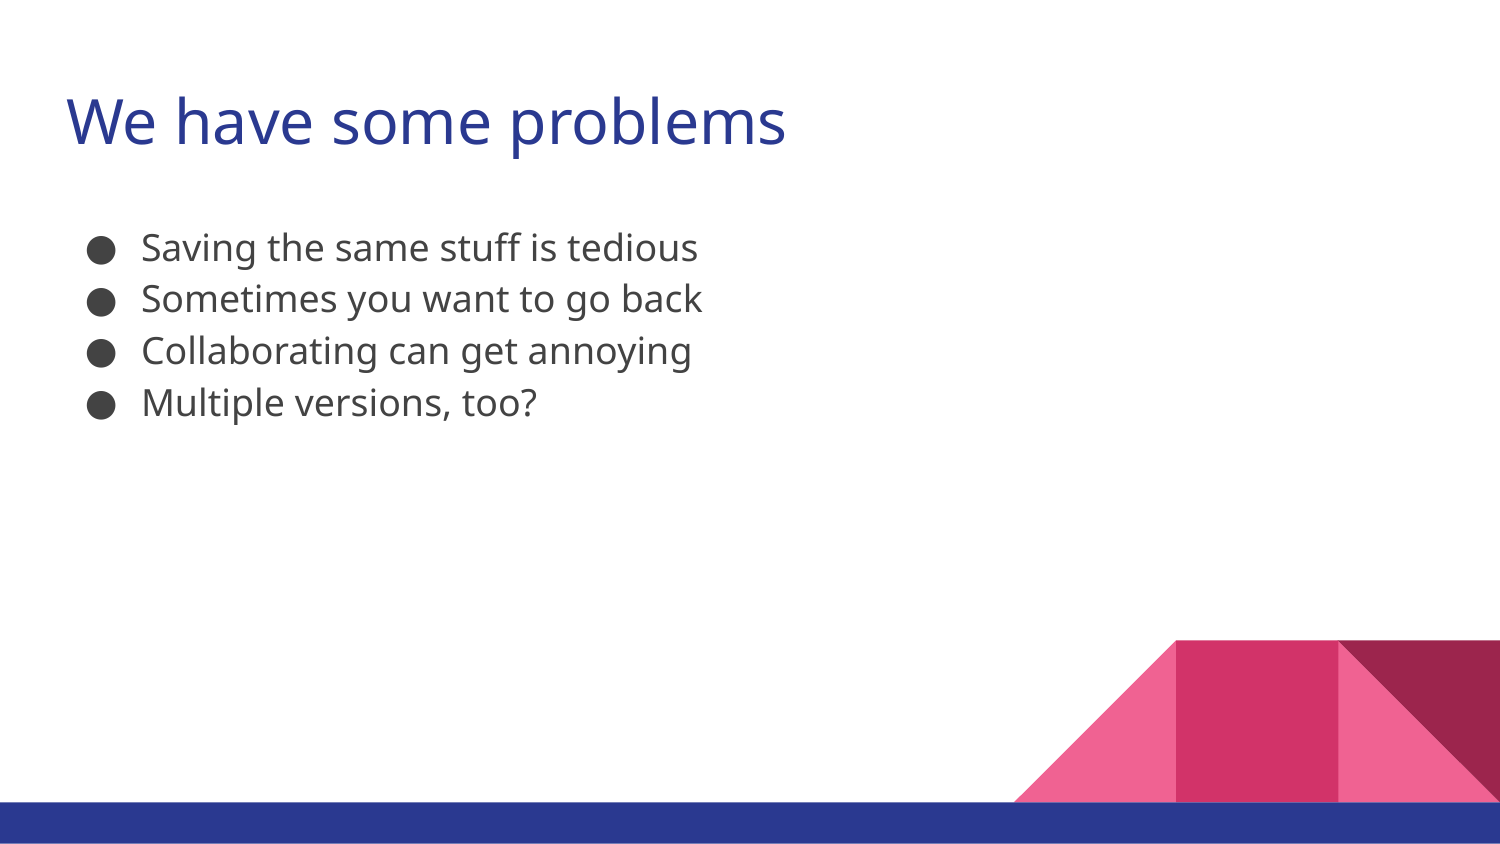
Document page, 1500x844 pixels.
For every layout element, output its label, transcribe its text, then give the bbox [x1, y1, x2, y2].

list Saving the same stuff is tedious Sometimes you want to go back Collaborating can get annoying Multiple versions, too? [51, 201, 1449, 750]
title We have some problems [51, 67, 1449, 167]
